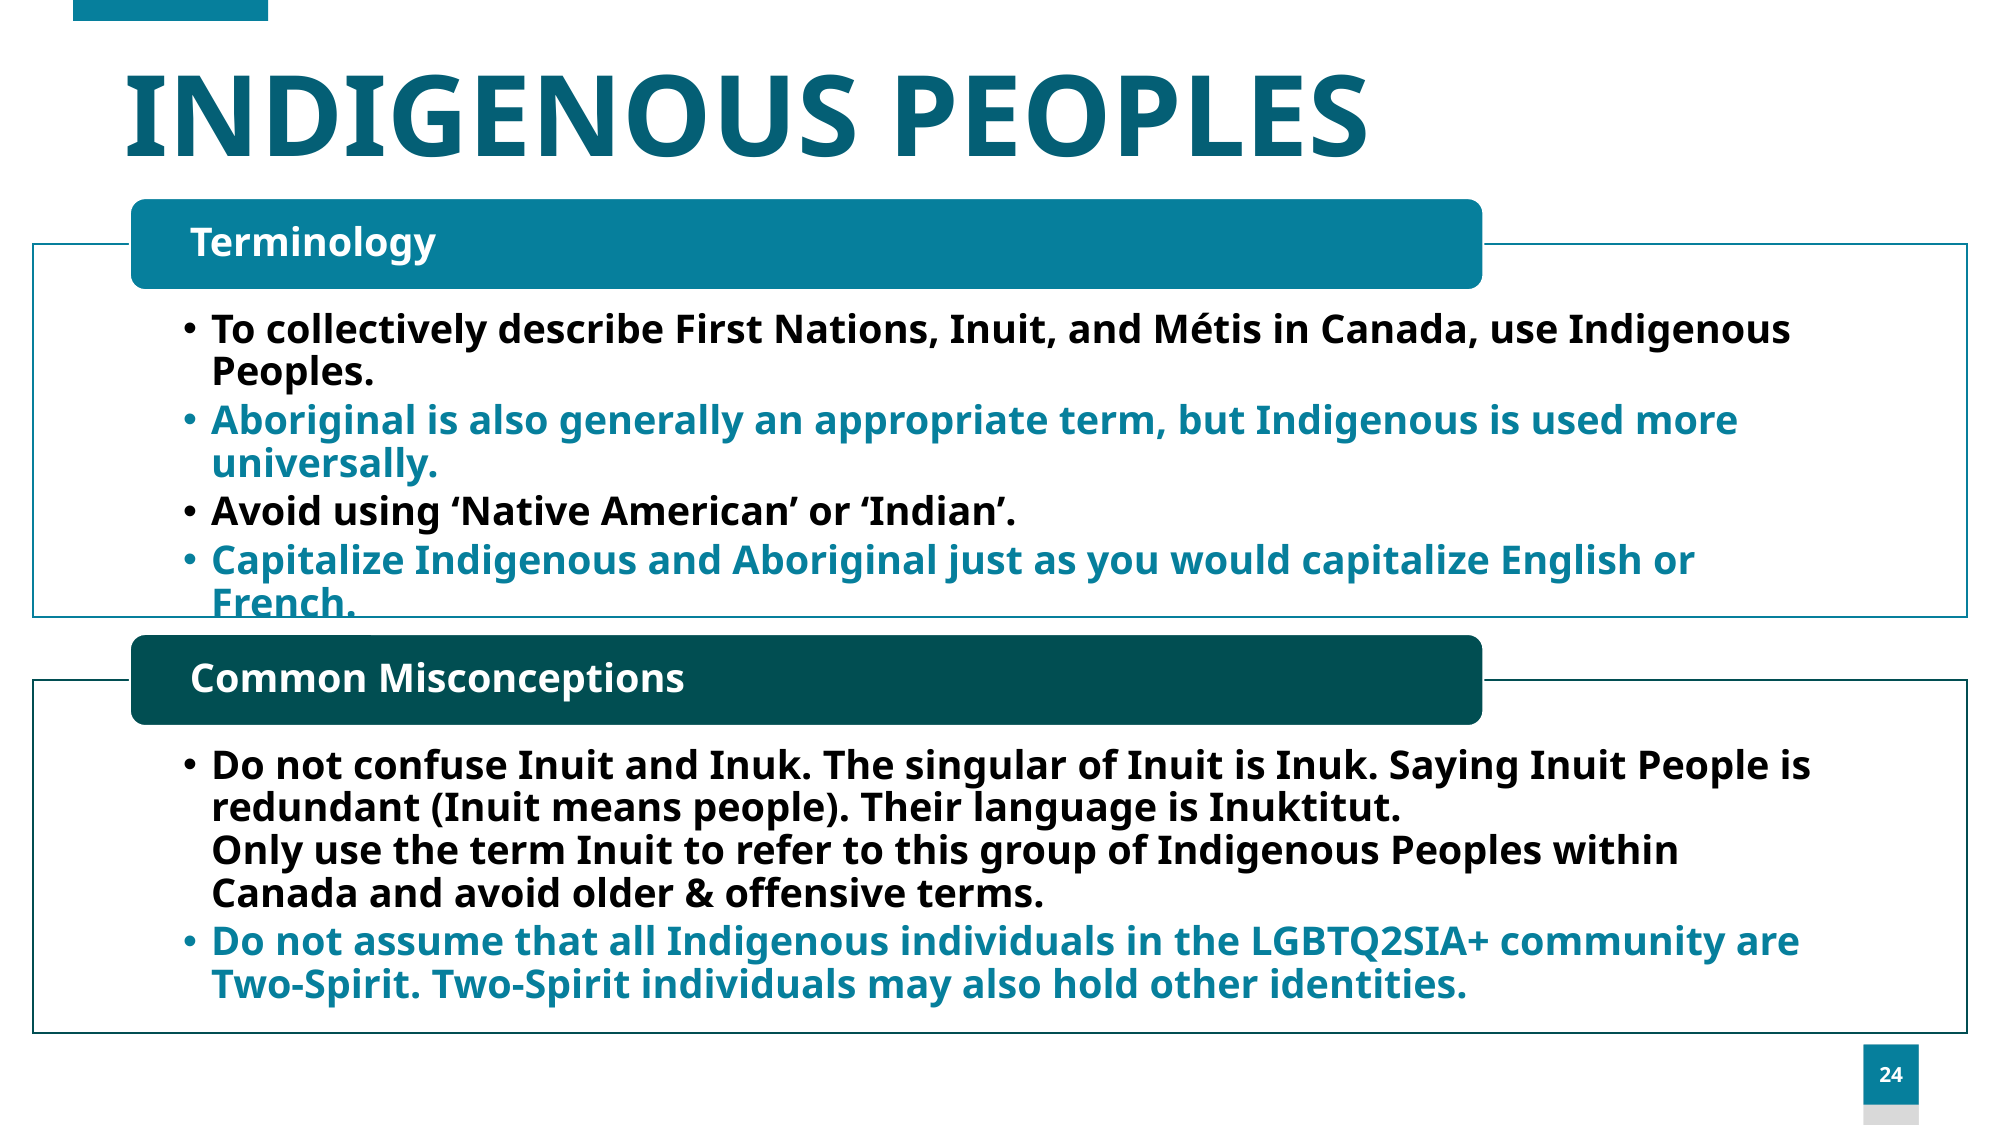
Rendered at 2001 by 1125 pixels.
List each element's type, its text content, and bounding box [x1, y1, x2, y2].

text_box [33, 186, 1967, 1045]
text_box INDIGENOUS PEOPLES [109, 51, 1934, 132]
